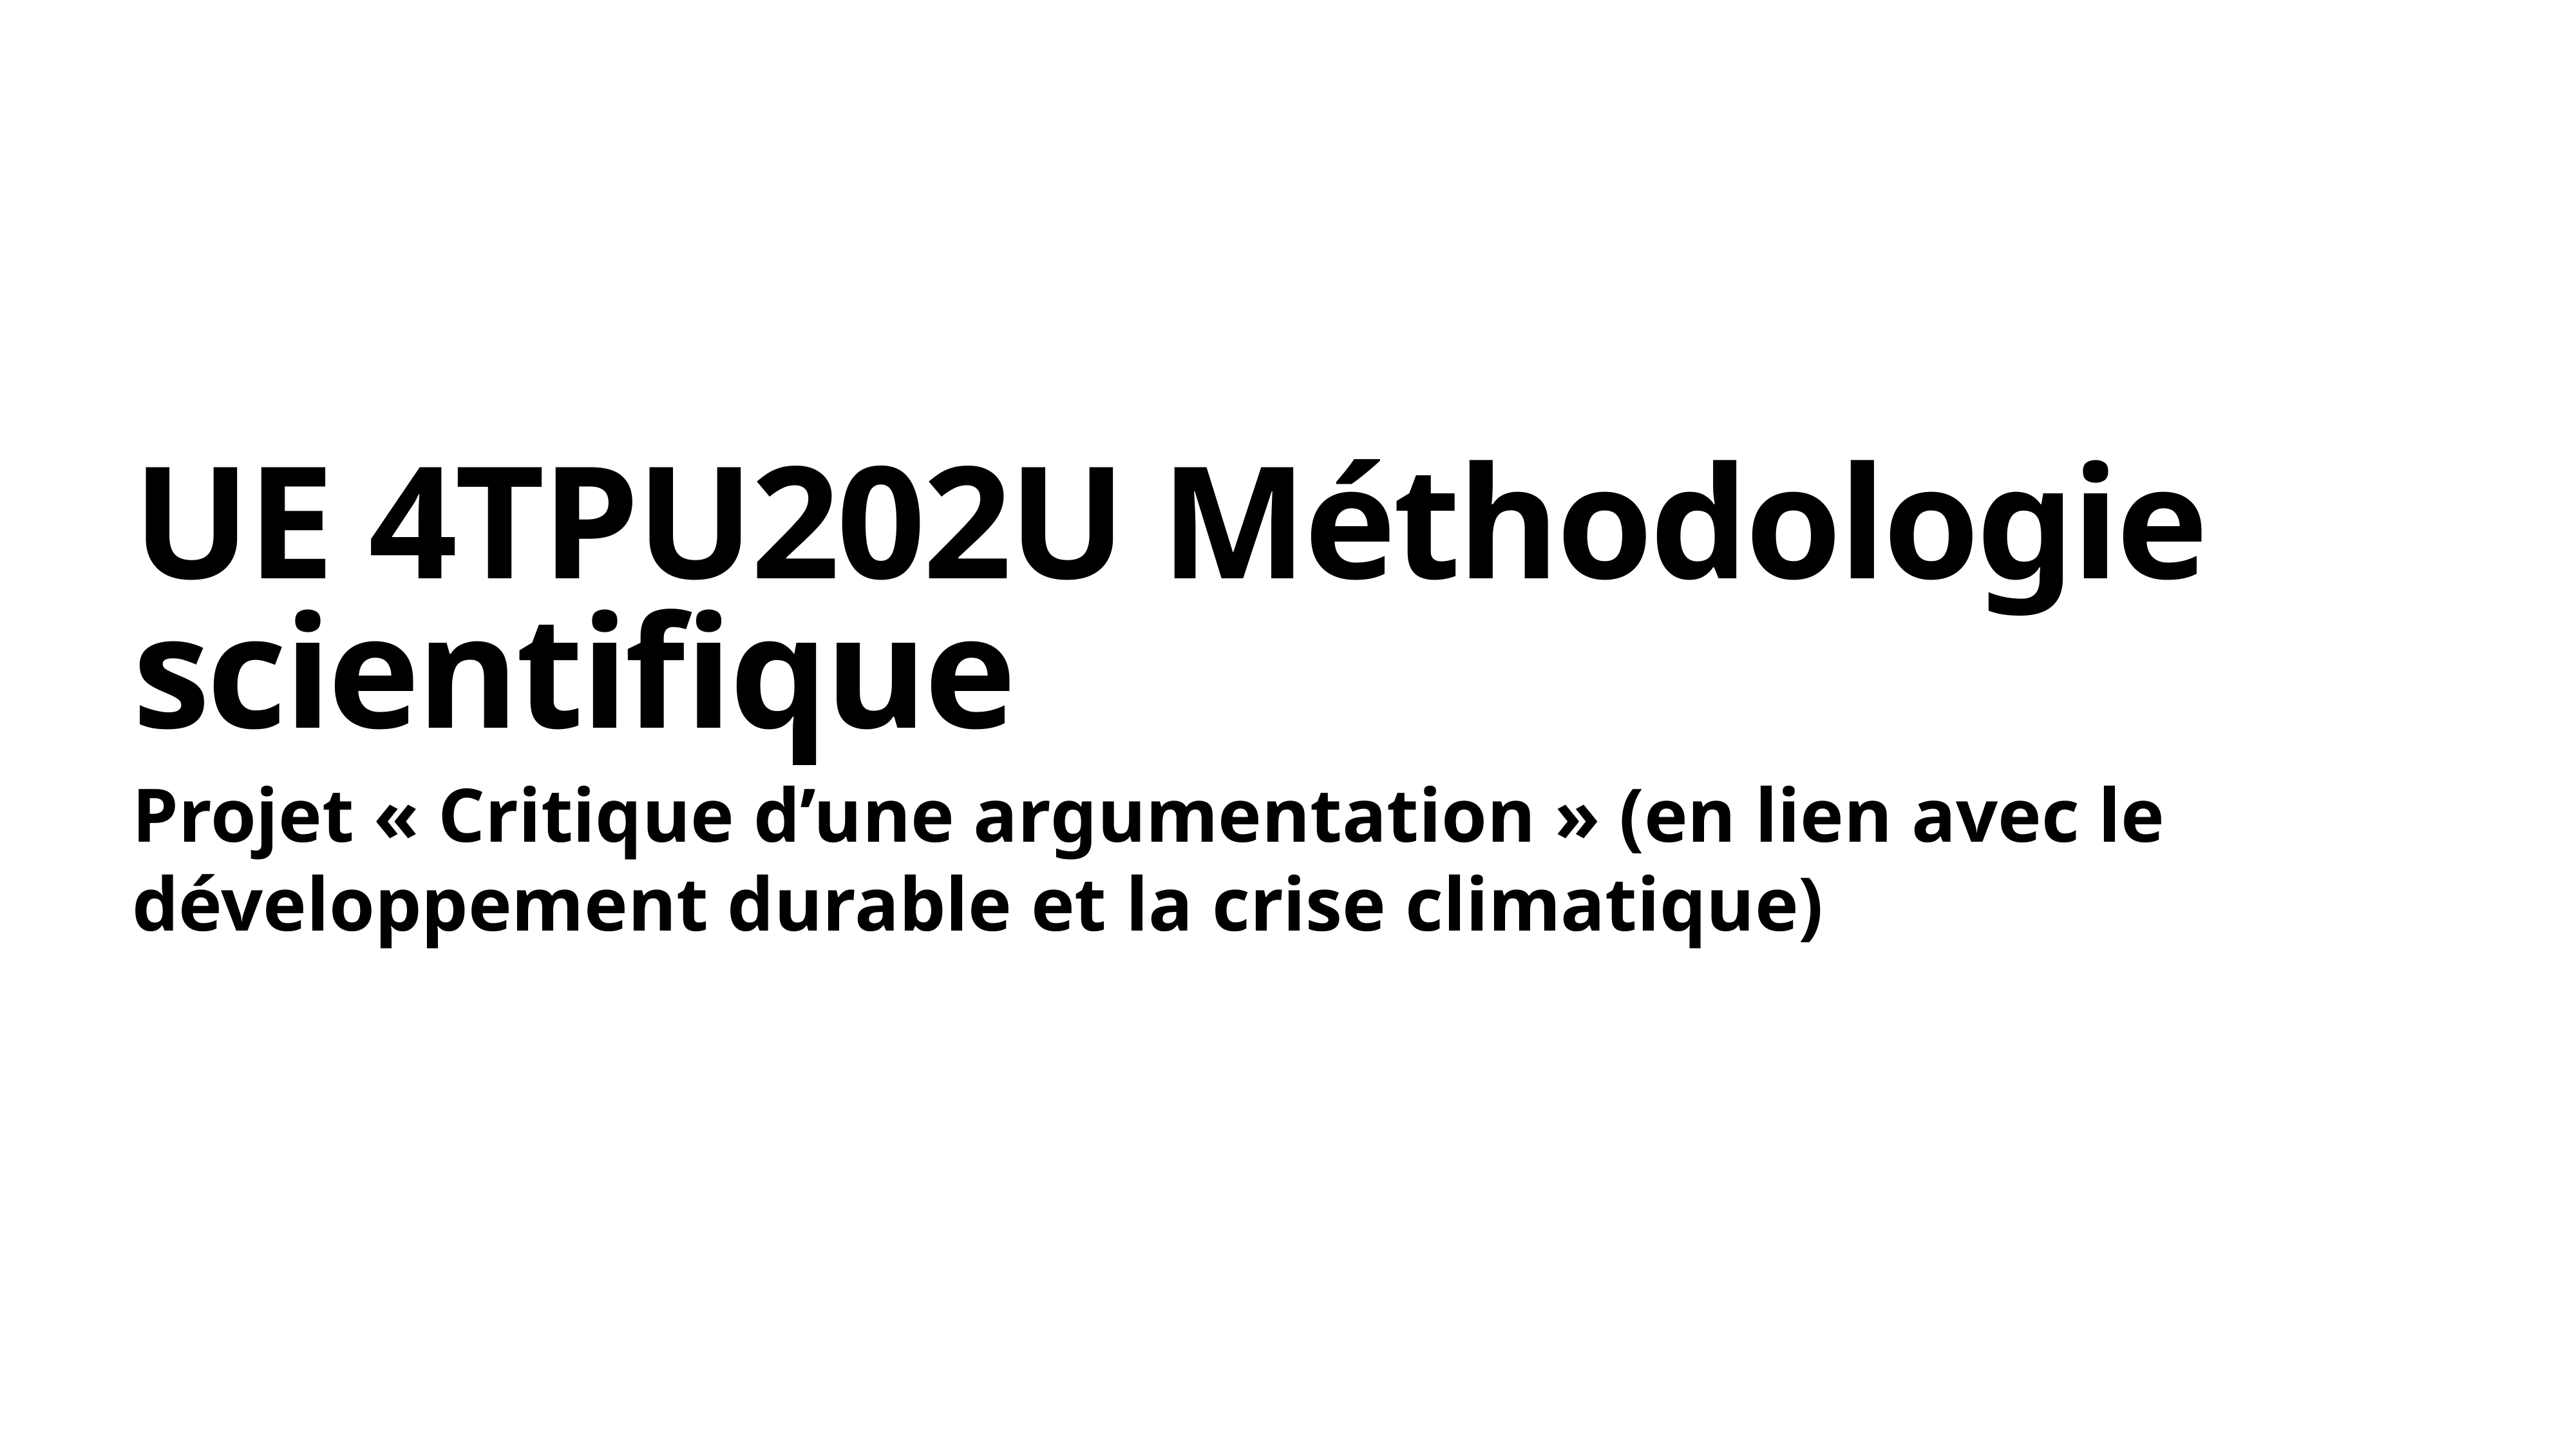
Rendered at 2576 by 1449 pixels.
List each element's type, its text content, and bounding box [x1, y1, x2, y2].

title UE 4TPU202U Méthodologie scientifique [127, 271, 2449, 764]
subtitle Projet « Critique d’une argumentation » (en lien avec le développement durable et la crise climatique) [126, 762, 2448, 965]
